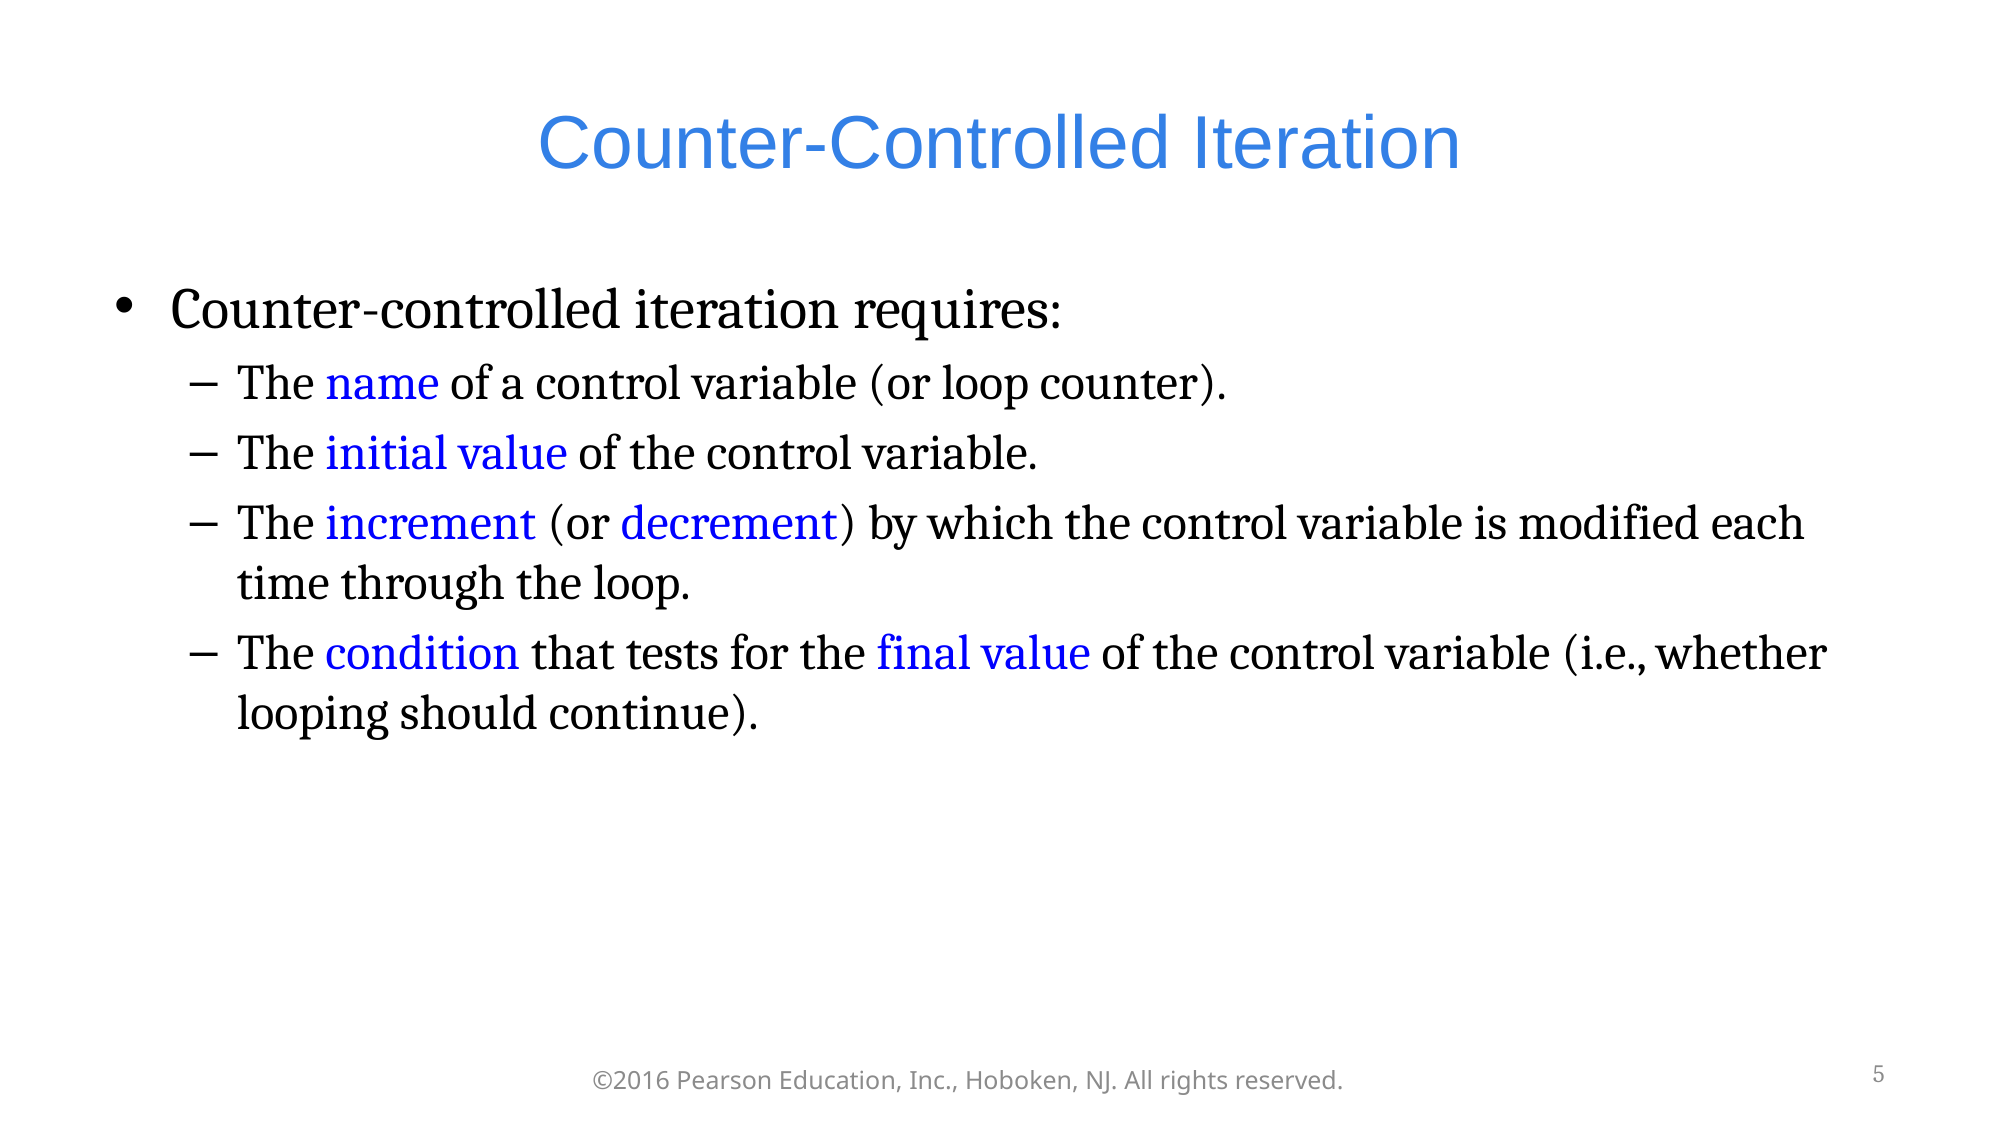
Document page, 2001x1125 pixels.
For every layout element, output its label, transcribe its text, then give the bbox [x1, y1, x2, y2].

list Counter-controlled iteration requires: The name of a control variable (or loop counter). The initial value of the control variable. The increment (or decrement) by which the control variable is modified each time through the loop. The condition that tests for the final value of the control variable (i.e., whether looping should continue). [99, 262, 1900, 1005]
title Counter-Controlled Iteration [99, 45, 1900, 233]
slide_number 5 [1433, 1042, 1900, 1103]
footer ©2016 Pearson Education, Inc., Hoboken, NJ. All rights reserved. [537, 1050, 1400, 1110]
